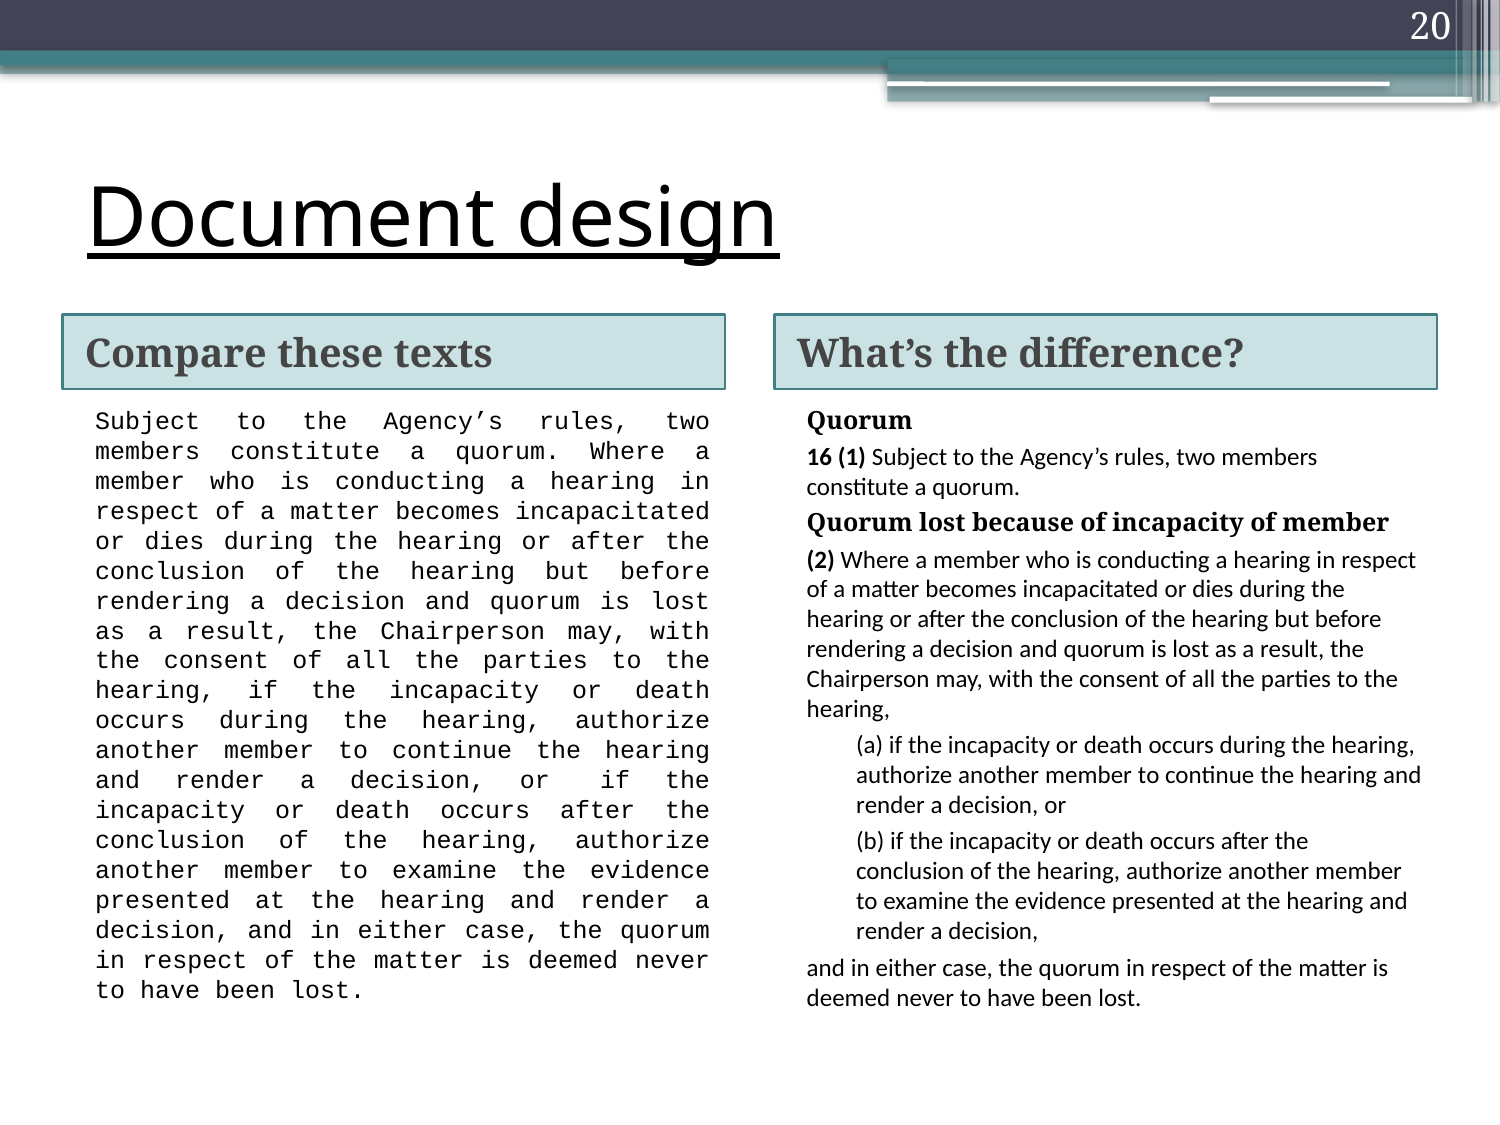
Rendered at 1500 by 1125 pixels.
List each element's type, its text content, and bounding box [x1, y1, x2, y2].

list Quorum 16 (1) Subject to the Agency’s rules, two members constitute a quorum. Quorum lost because of incapacity of member (2) Where a member who is conducting a hearing in respect of a matter becomes incapacitated or dies during the hearing or after the conclusion of the hearing but before rendering a decision and quorum is lost as a result, the Chairperson may, with the consent of all the parties to the hearing, (a) if the incapacity or death occurs during the hearing, authorize another member to continue the hearing and render a decision, or (b) if the incapacity or death occurs after the conclusion of the hearing, authorize another member to examine the evidence presented at the hearing and render a decision, and in either case, the quorum in respect of the matter is deemed never to have been lost. [773, 397, 1437, 1071]
list Compare these texts [61, 313, 726, 390]
title Document design [71, 125, 1447, 301]
list What’s the difference? [773, 313, 1438, 390]
list Subject to the Agency’s rules, two members constitute a quorum. Where a member who is conducting a hearing in respect of a matter becomes incapacitated or dies during the hearing or after the conclusion of the hearing but before rendering a decision and quorum is lost as a result, the Chairperson may, with the consent of all the parties to the hearing, if the incapacity or death occurs during the hearing, authorize another member to continue the hearing and render a decision, or if the incapacity or death occurs after the conclusion of the hearing, authorize another member to examine the evidence presented at the hearing and render a decision, and in either case, the quorum in respect of the matter is deemed never to have been lost. [62, 397, 726, 1083]
slide_number 20 [1341, 0, 1466, 61]
